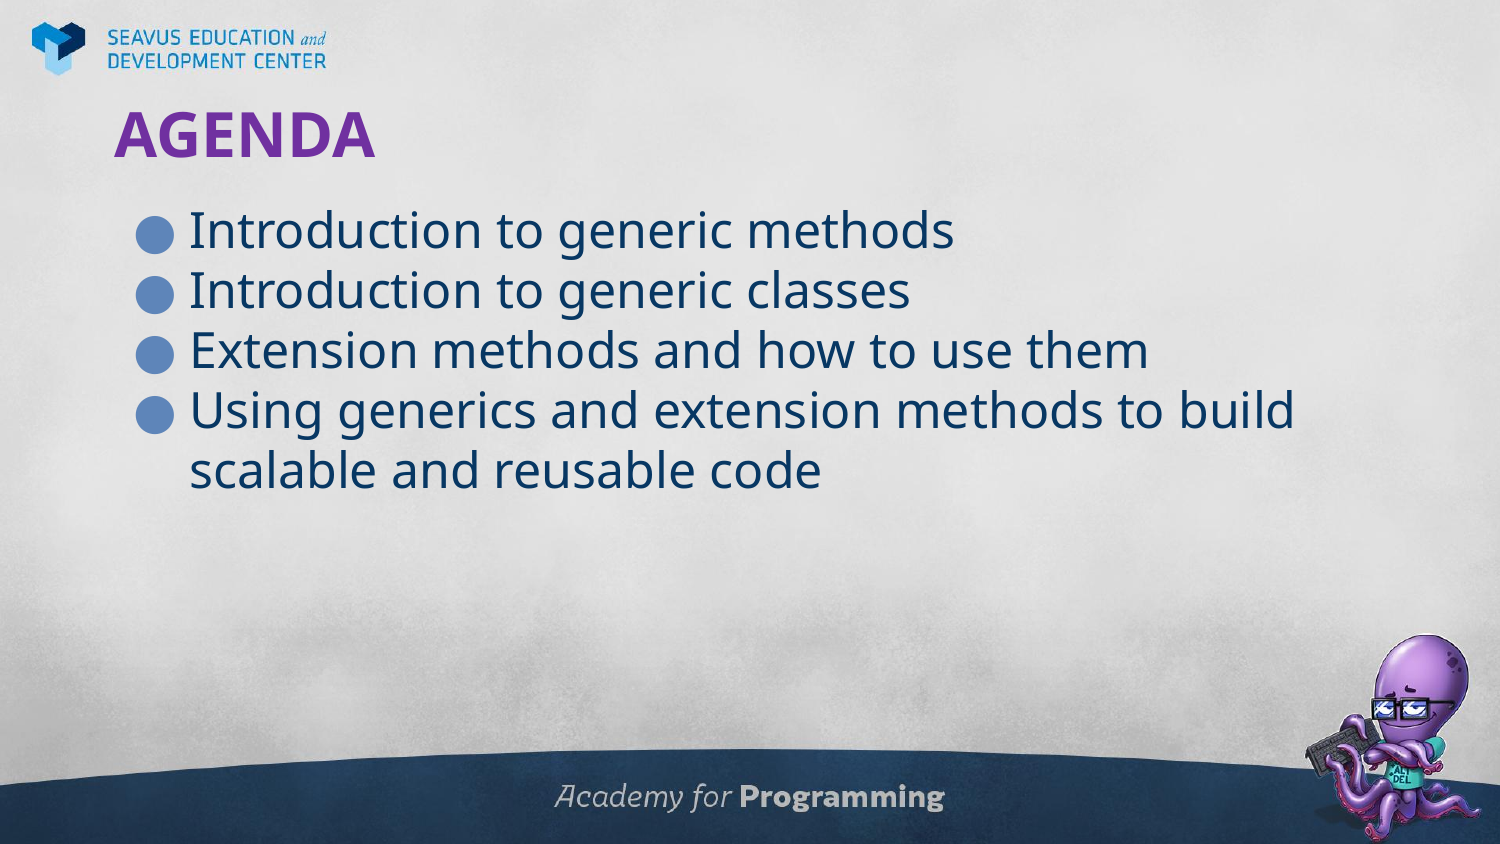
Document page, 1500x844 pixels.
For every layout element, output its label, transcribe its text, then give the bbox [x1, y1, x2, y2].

title AGENDA [103, 70, 1366, 193]
list Introduction to generic methods Introduction to generic classes Extension methods and how to use them Using generics and extension methods to build scalable and reusable code [103, 193, 1397, 729]
picture [0, 0, 1500, 844]
